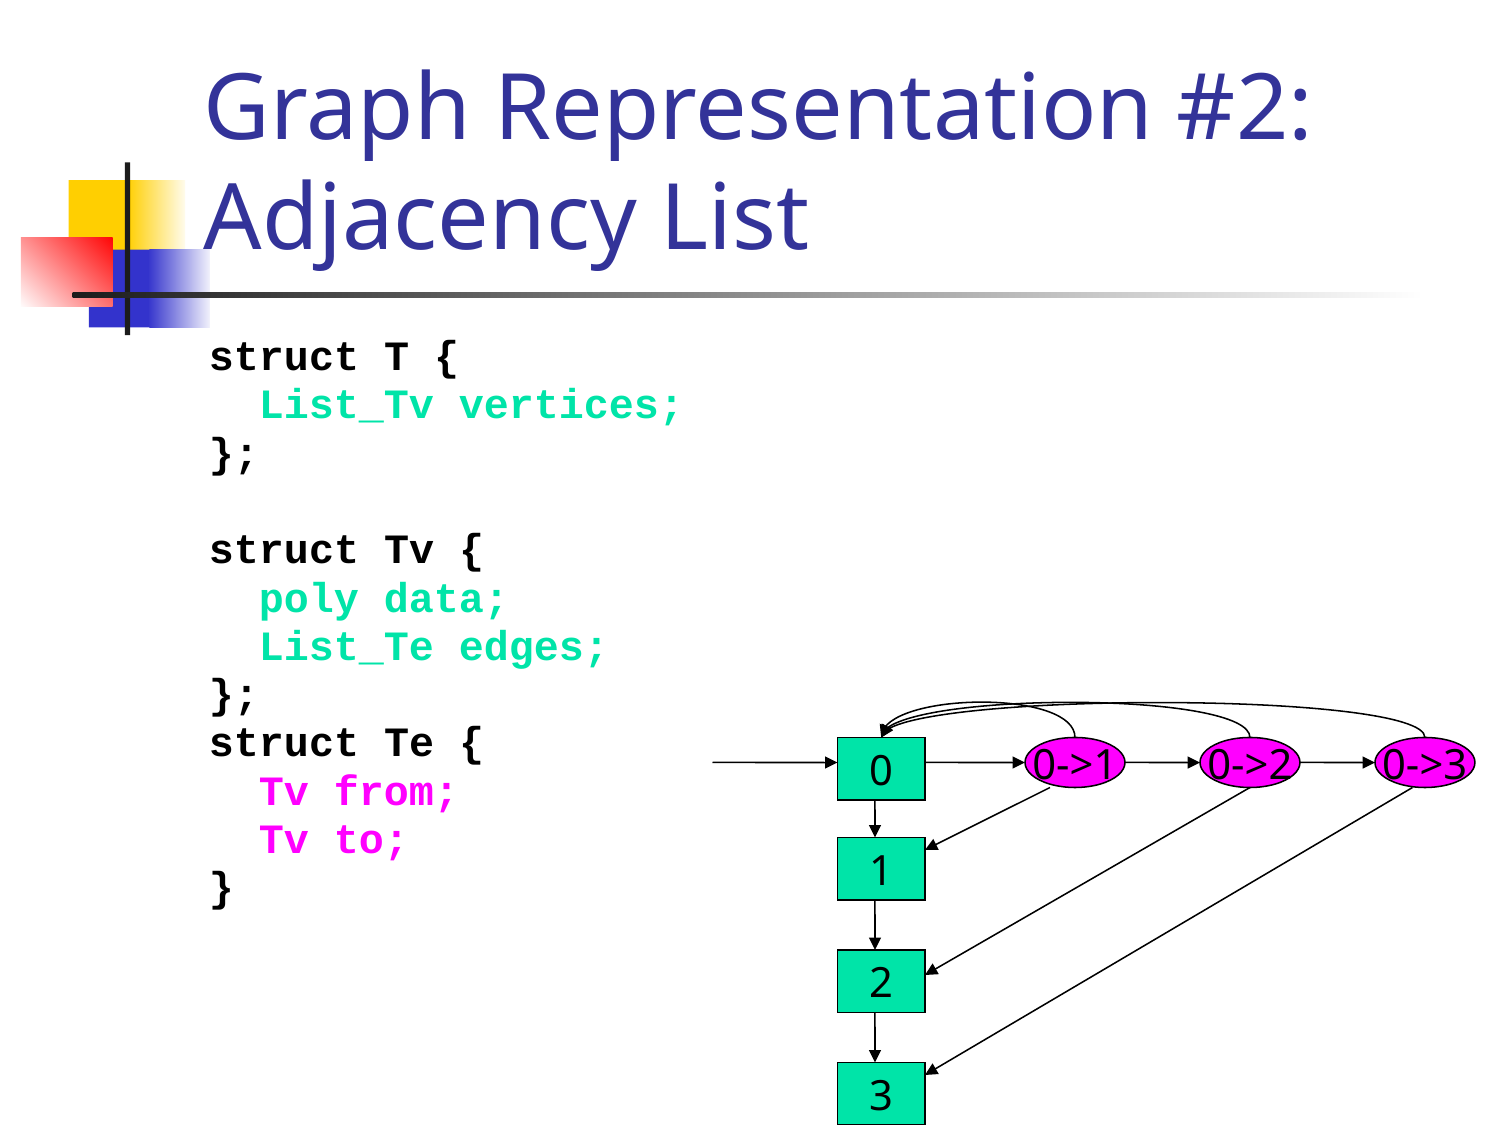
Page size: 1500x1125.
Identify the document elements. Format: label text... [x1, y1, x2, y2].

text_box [712, 737, 1475, 1125]
list struct T { List_Tv vertices; }; struct Tv { poly data; List_Te edges; }; struct Te { Tv from; Tv to; } [193, 331, 1469, 1006]
title Graph Representation #2: Adjacency List [188, 35, 1468, 275]
